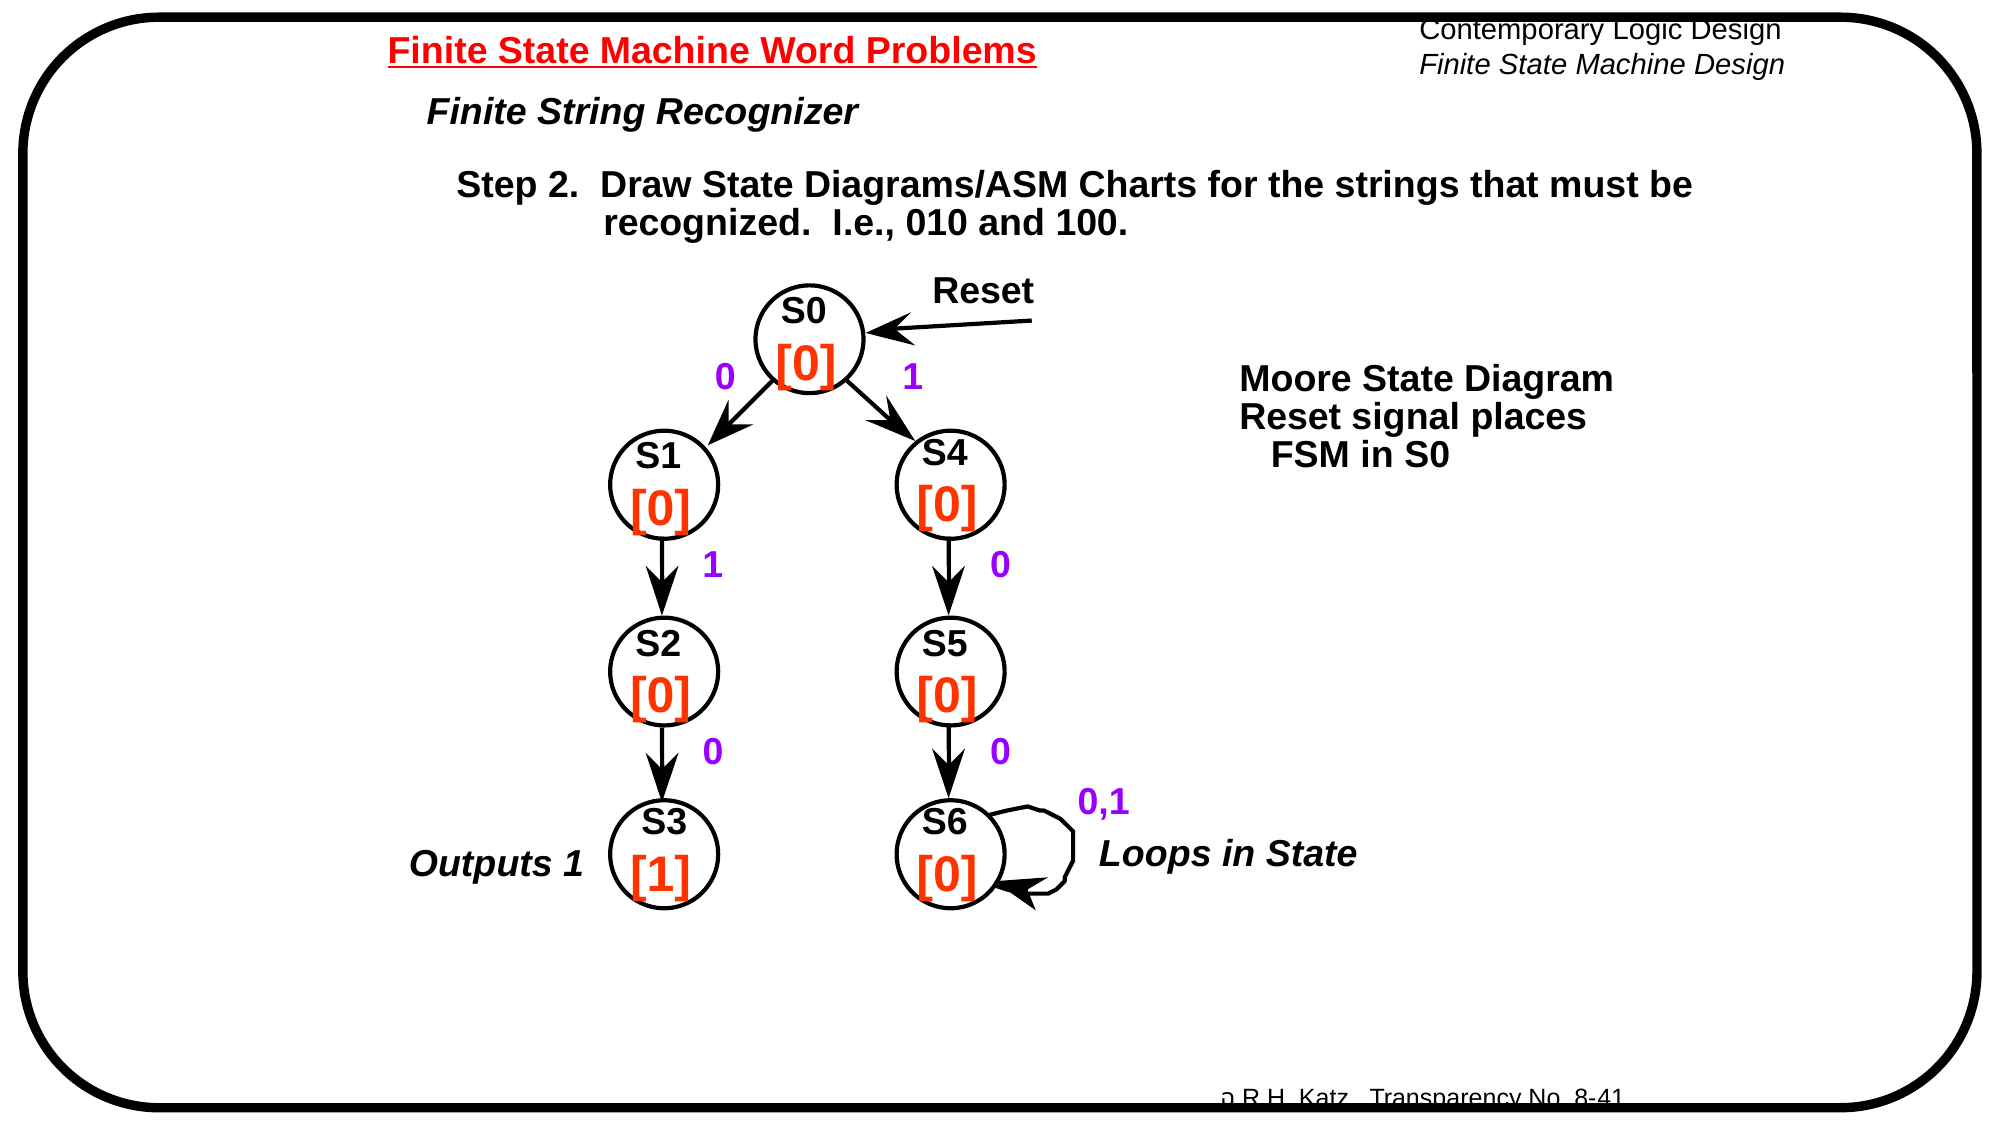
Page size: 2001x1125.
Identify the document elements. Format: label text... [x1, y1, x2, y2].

text_box Step 2. Draw State Diagrams/ASM Charts for the strings that must be recognized. I.e., 010 and 100. [445, 162, 1705, 248]
text_box Finite String Recognizer [416, 89, 869, 137]
text_box Moore State Diagram Reset signal places FSM in S0 [1229, 356, 1625, 480]
text_box Outputs 1 [398, 841, 595, 889]
text_box Loops in State [1150, 831, 1369, 878]
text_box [609, 270, 1145, 911]
title Finite State Machine Word Problems [377, 29, 1054, 78]
